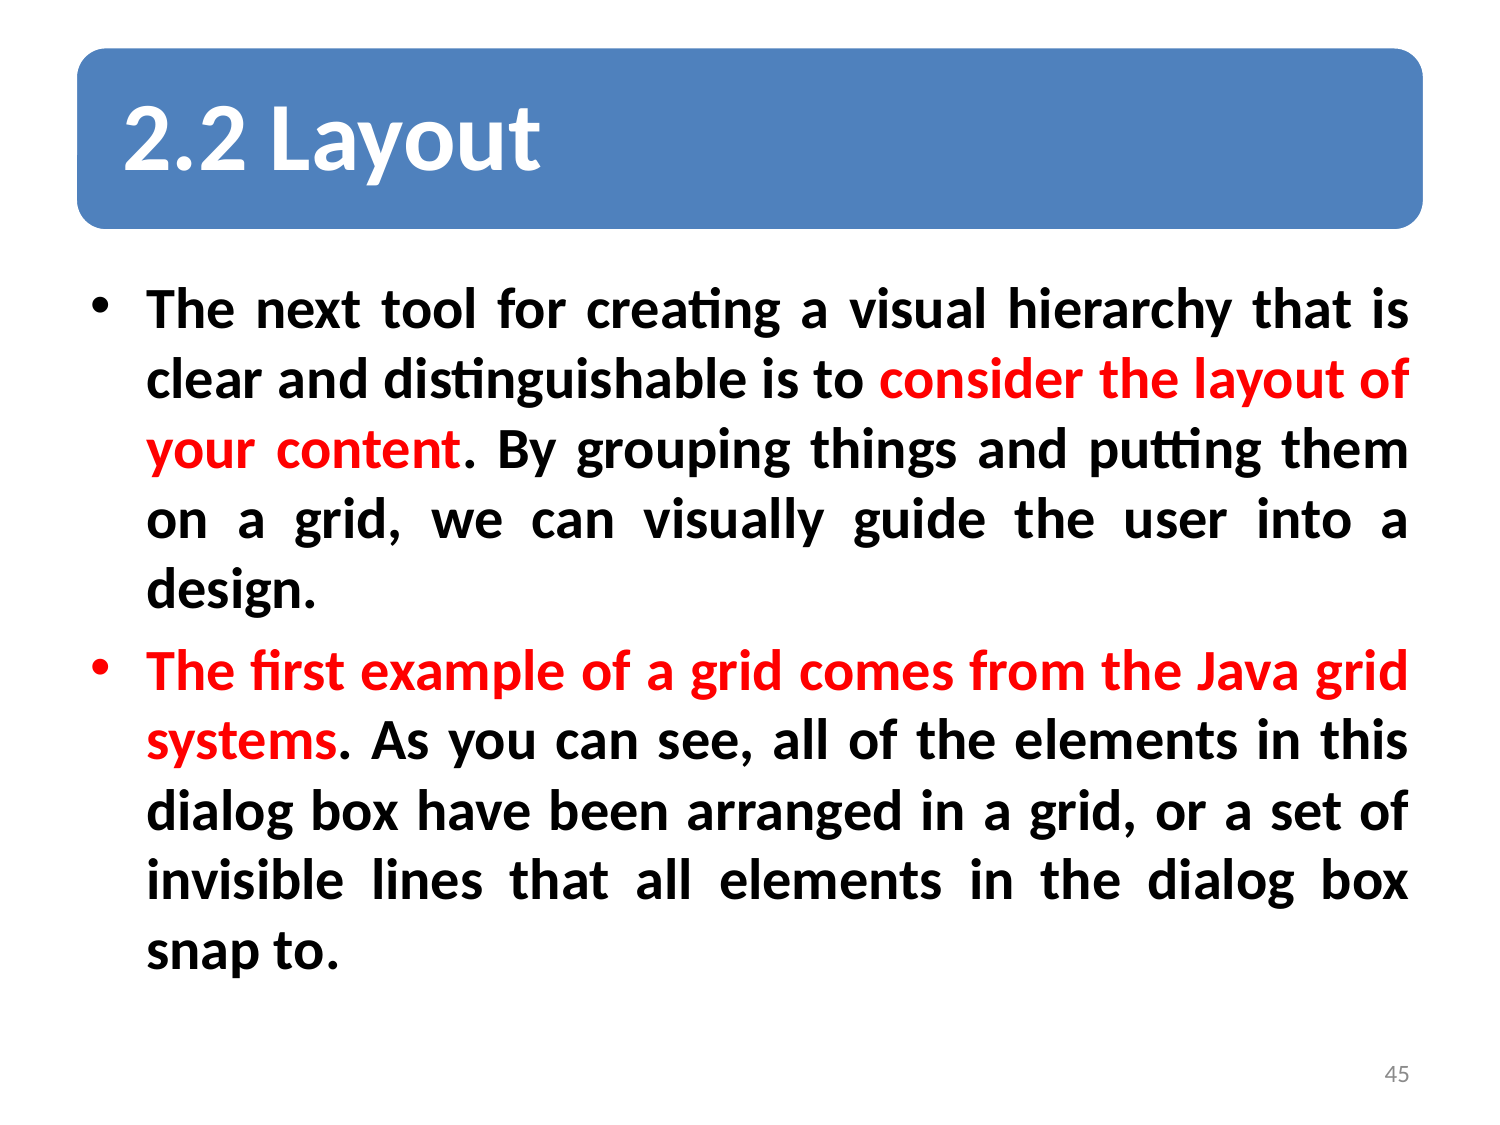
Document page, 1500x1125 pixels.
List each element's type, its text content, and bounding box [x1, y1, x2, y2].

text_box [74, 44, 1426, 233]
slide_number 45 [1074, 1042, 1425, 1103]
list The next tool for creating a visual hierarchy that is clear and distinguishable is to consider the layout of your content. By grouping things and putting them on a grid, we can visually guide the user into a design. The first example of a grid comes from the Java grid systems. As you can see, all of the elements in this dialog box have been arranged in a grid, or a set of invisible lines that all elements in the dialog box snap to. [75, 262, 1425, 1005]
